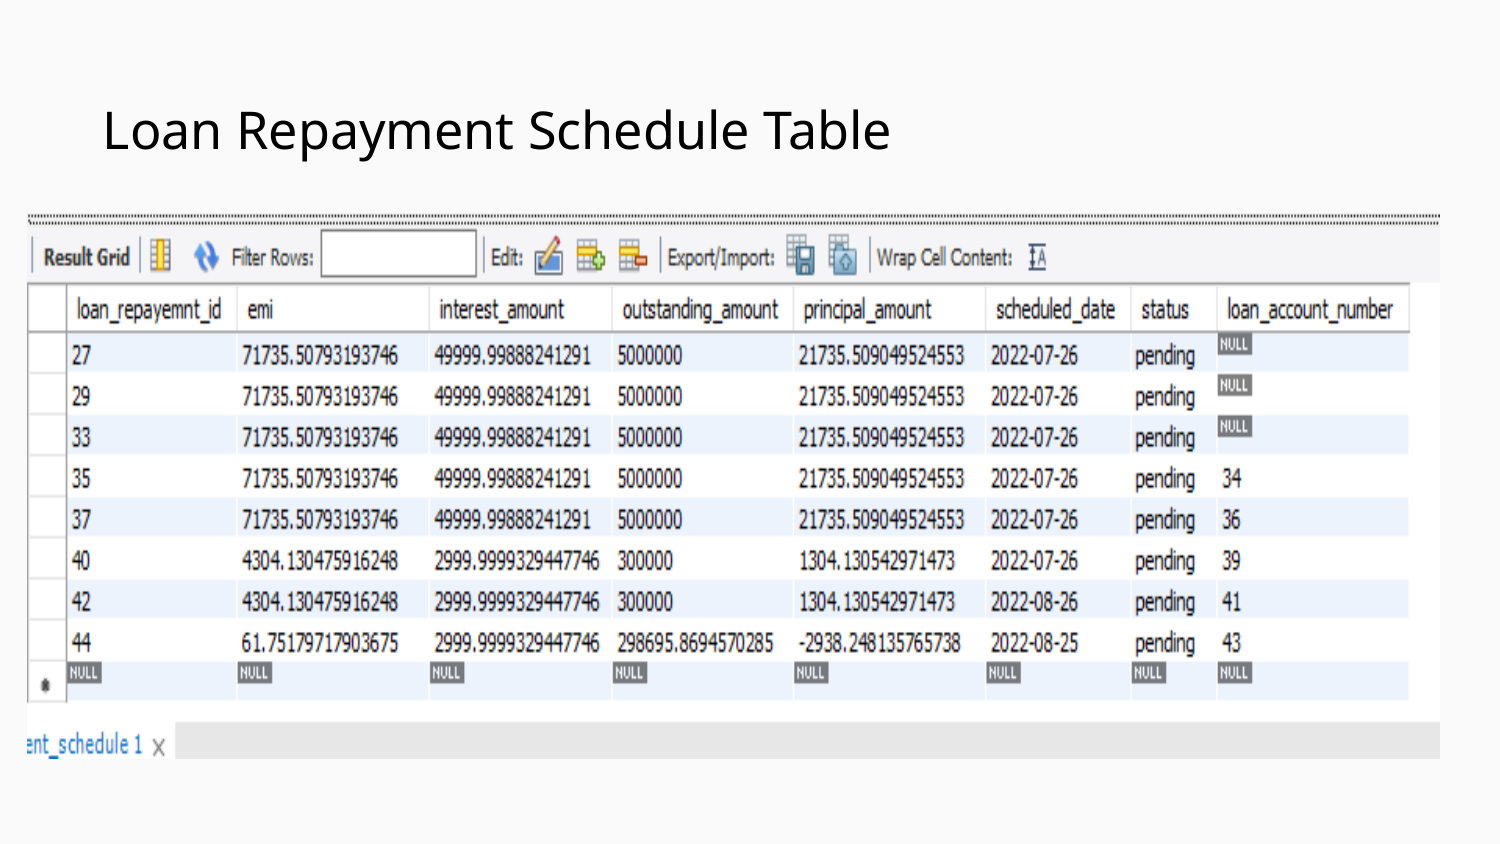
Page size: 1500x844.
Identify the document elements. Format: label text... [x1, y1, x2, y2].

picture [27, 213, 1441, 759]
text_box Loan Repayment Schedule Table [87, 82, 1293, 176]
